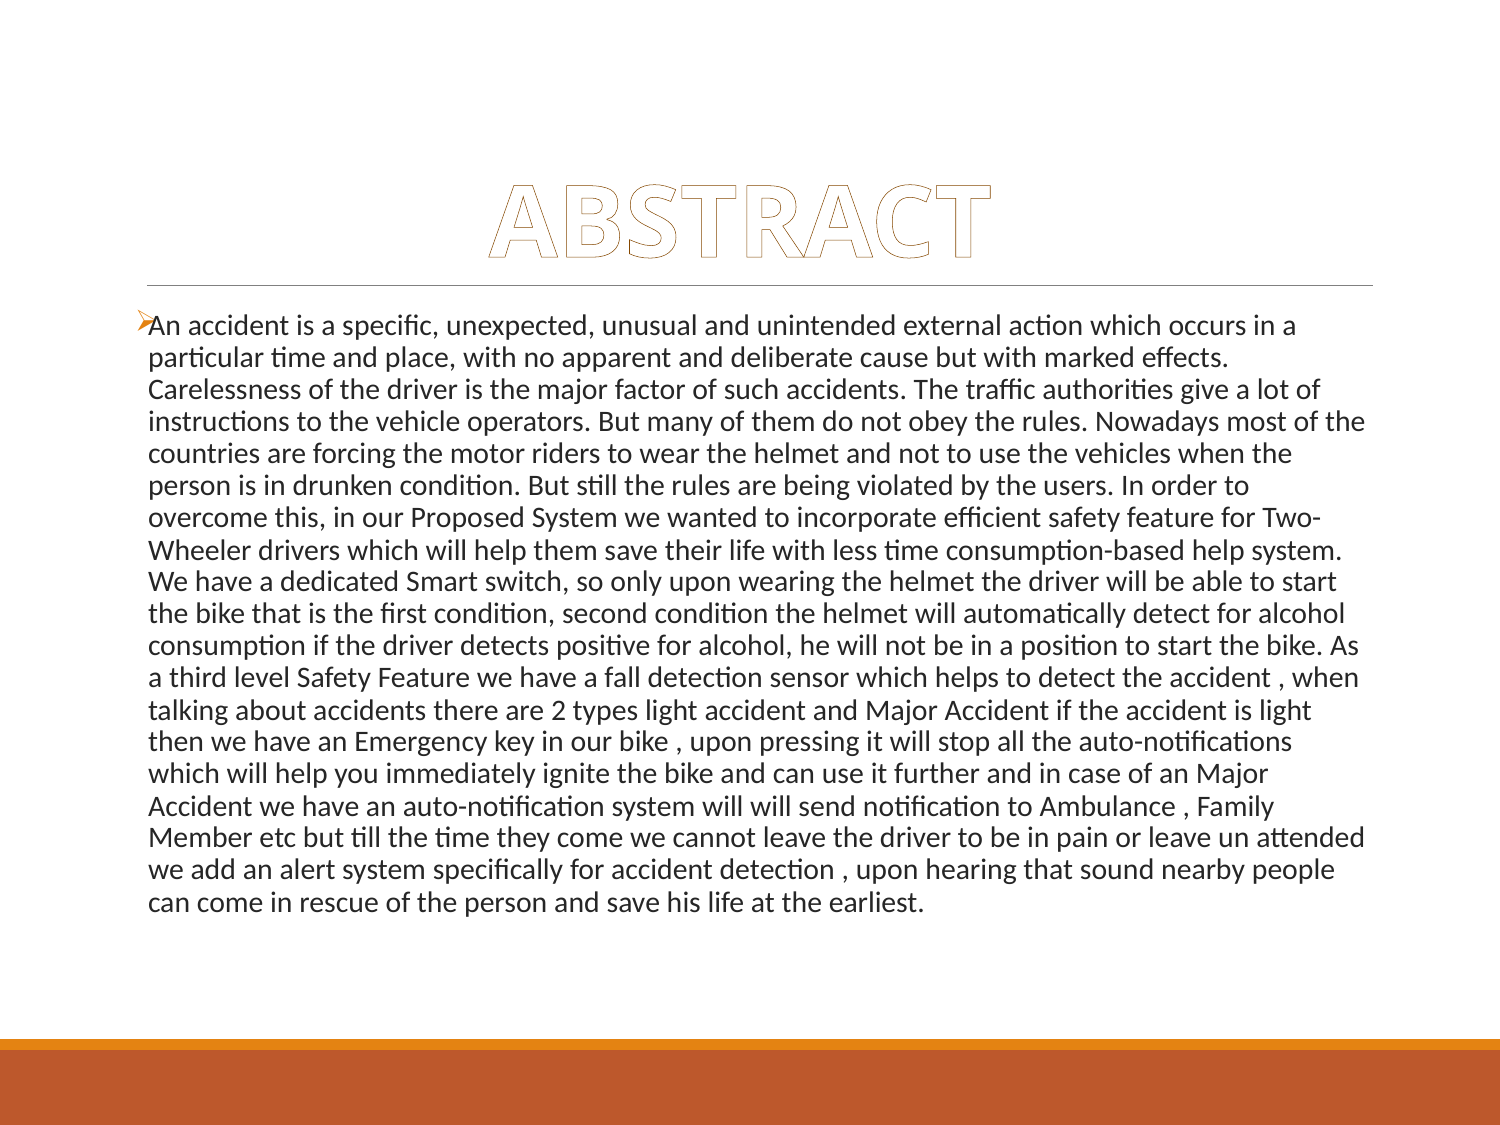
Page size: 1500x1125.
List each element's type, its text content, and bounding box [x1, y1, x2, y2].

list An accident is a specific, unexpected, unusual and unintended external action which occurs in a particular time and place, with no apparent and deliberate cause but with marked effects. Carelessness of the driver is the major factor of such accidents. The traffic authorities give a lot of instructions to the vehicle operators. But many of them do not obey the rules. Nowadays most of the countries are forcing the motor riders to wear the helmet and not to use the vehicles when the person is in drunken condition. But still the rules are being violated by the users. In order to overcome this, in our Proposed System we wanted to incorporate efficient safety feature for Two-Wheeler drivers which will help them save their life with less time consumption-based help system. We have a dedicated Smart switch, so only upon wearing the helmet the driver will be able to start the bike that is the first condition, second condition the helmet will automatically detect for alcohol consumption if the driver detects positive for alcohol, he will not be in a position to start the bike. As a third level Safety Feature we have a fall detection sensor which helps to detect the accident , when talking about accidents there are 2 types light accident and Major Accident if the accident is light then we have an Emergency key in our bike , upon pressing it will stop all the auto-notifications which will help you immediately ignite the bike and can use it further and in case of an Major Accident we have an auto-notification system will will send notification to Ambulance , Family Member etc but till the time they come we cannot leave the driver to be in pain or leave un attended we add an alert system specifically for accident detection , upon hearing that sound nearby people can come in rescue of the person and save his life at the earliest. [135, 302, 1373, 963]
title ABSTRACT [135, 47, 1373, 285]
